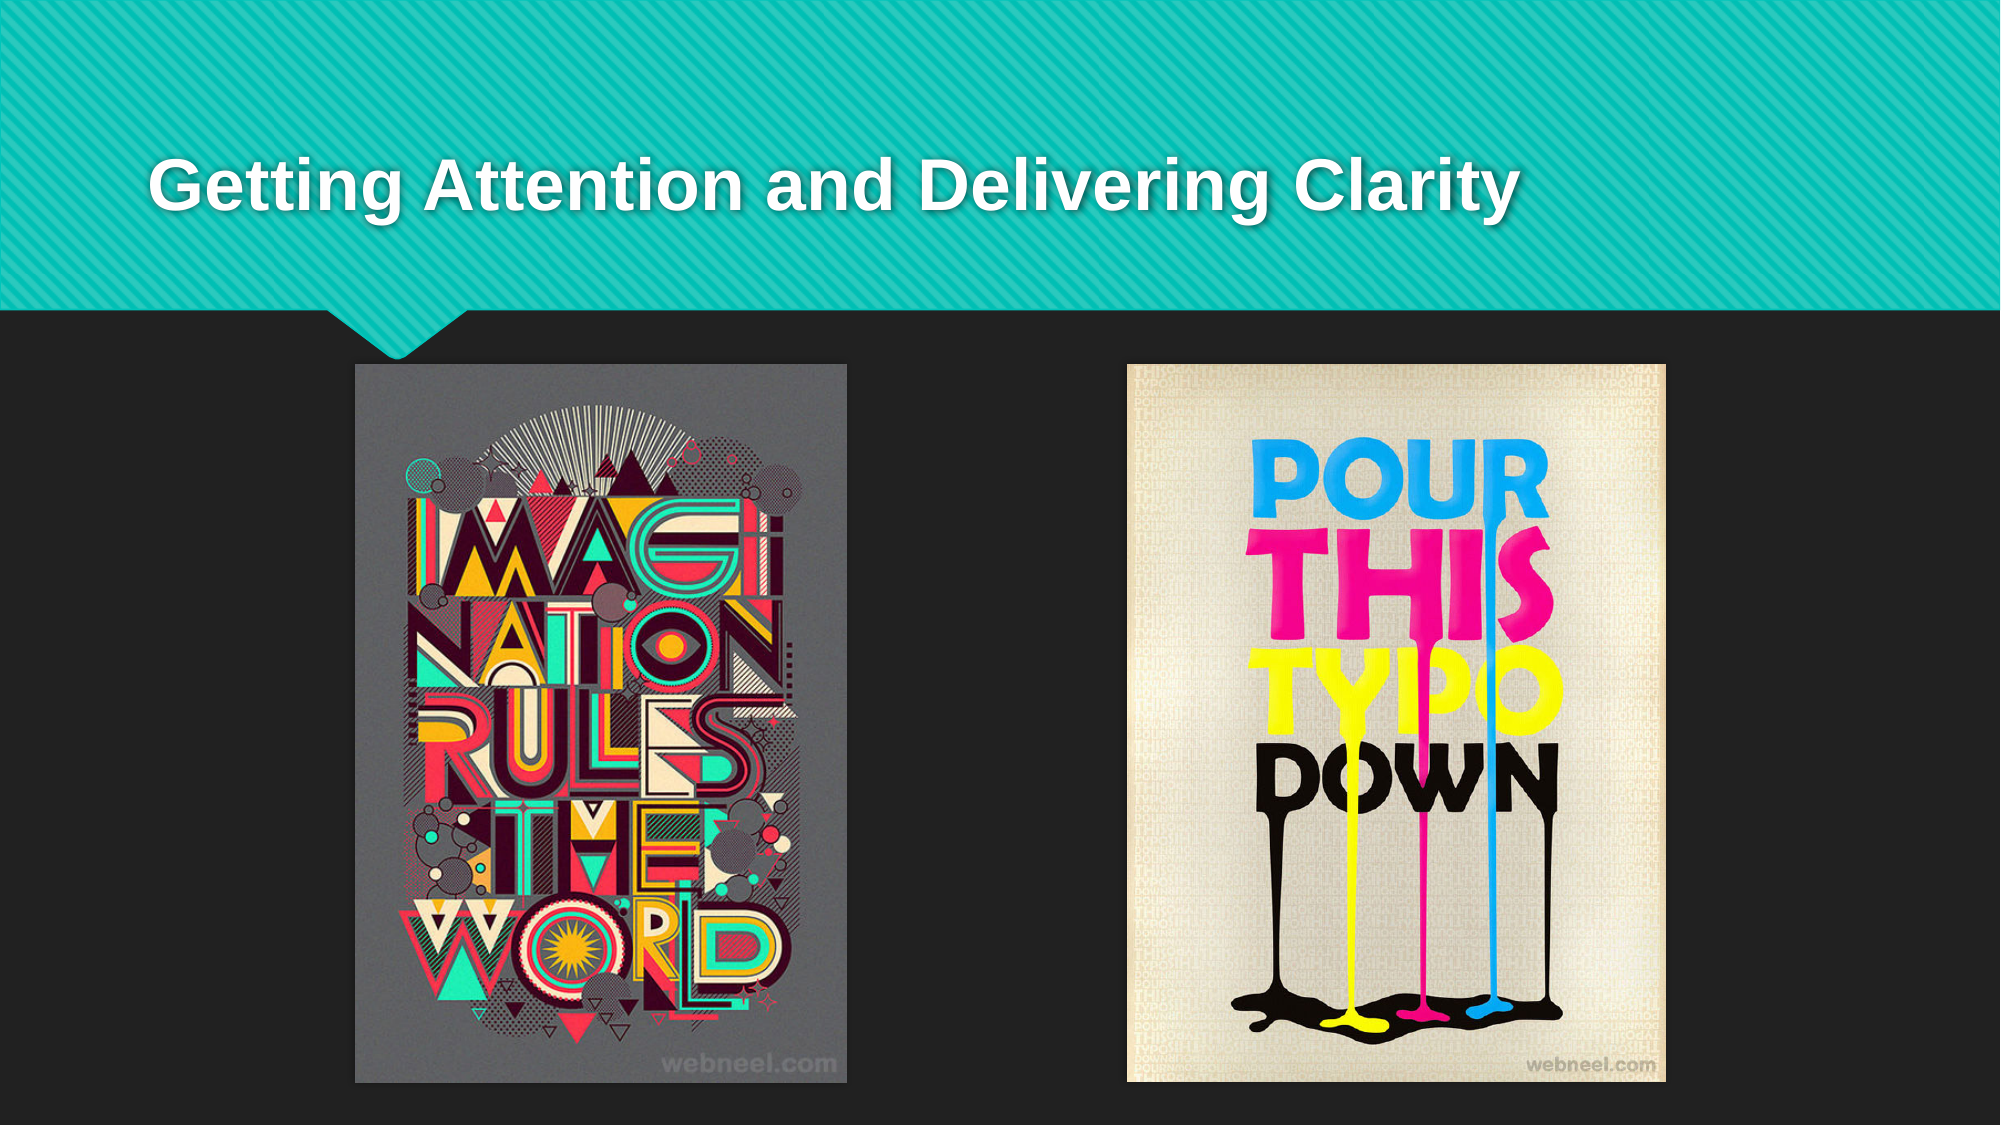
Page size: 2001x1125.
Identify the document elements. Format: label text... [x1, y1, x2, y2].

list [1126, 364, 1666, 1082]
title Getting Attention and Delivering Clarity [132, 73, 1868, 233]
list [355, 364, 847, 1084]
